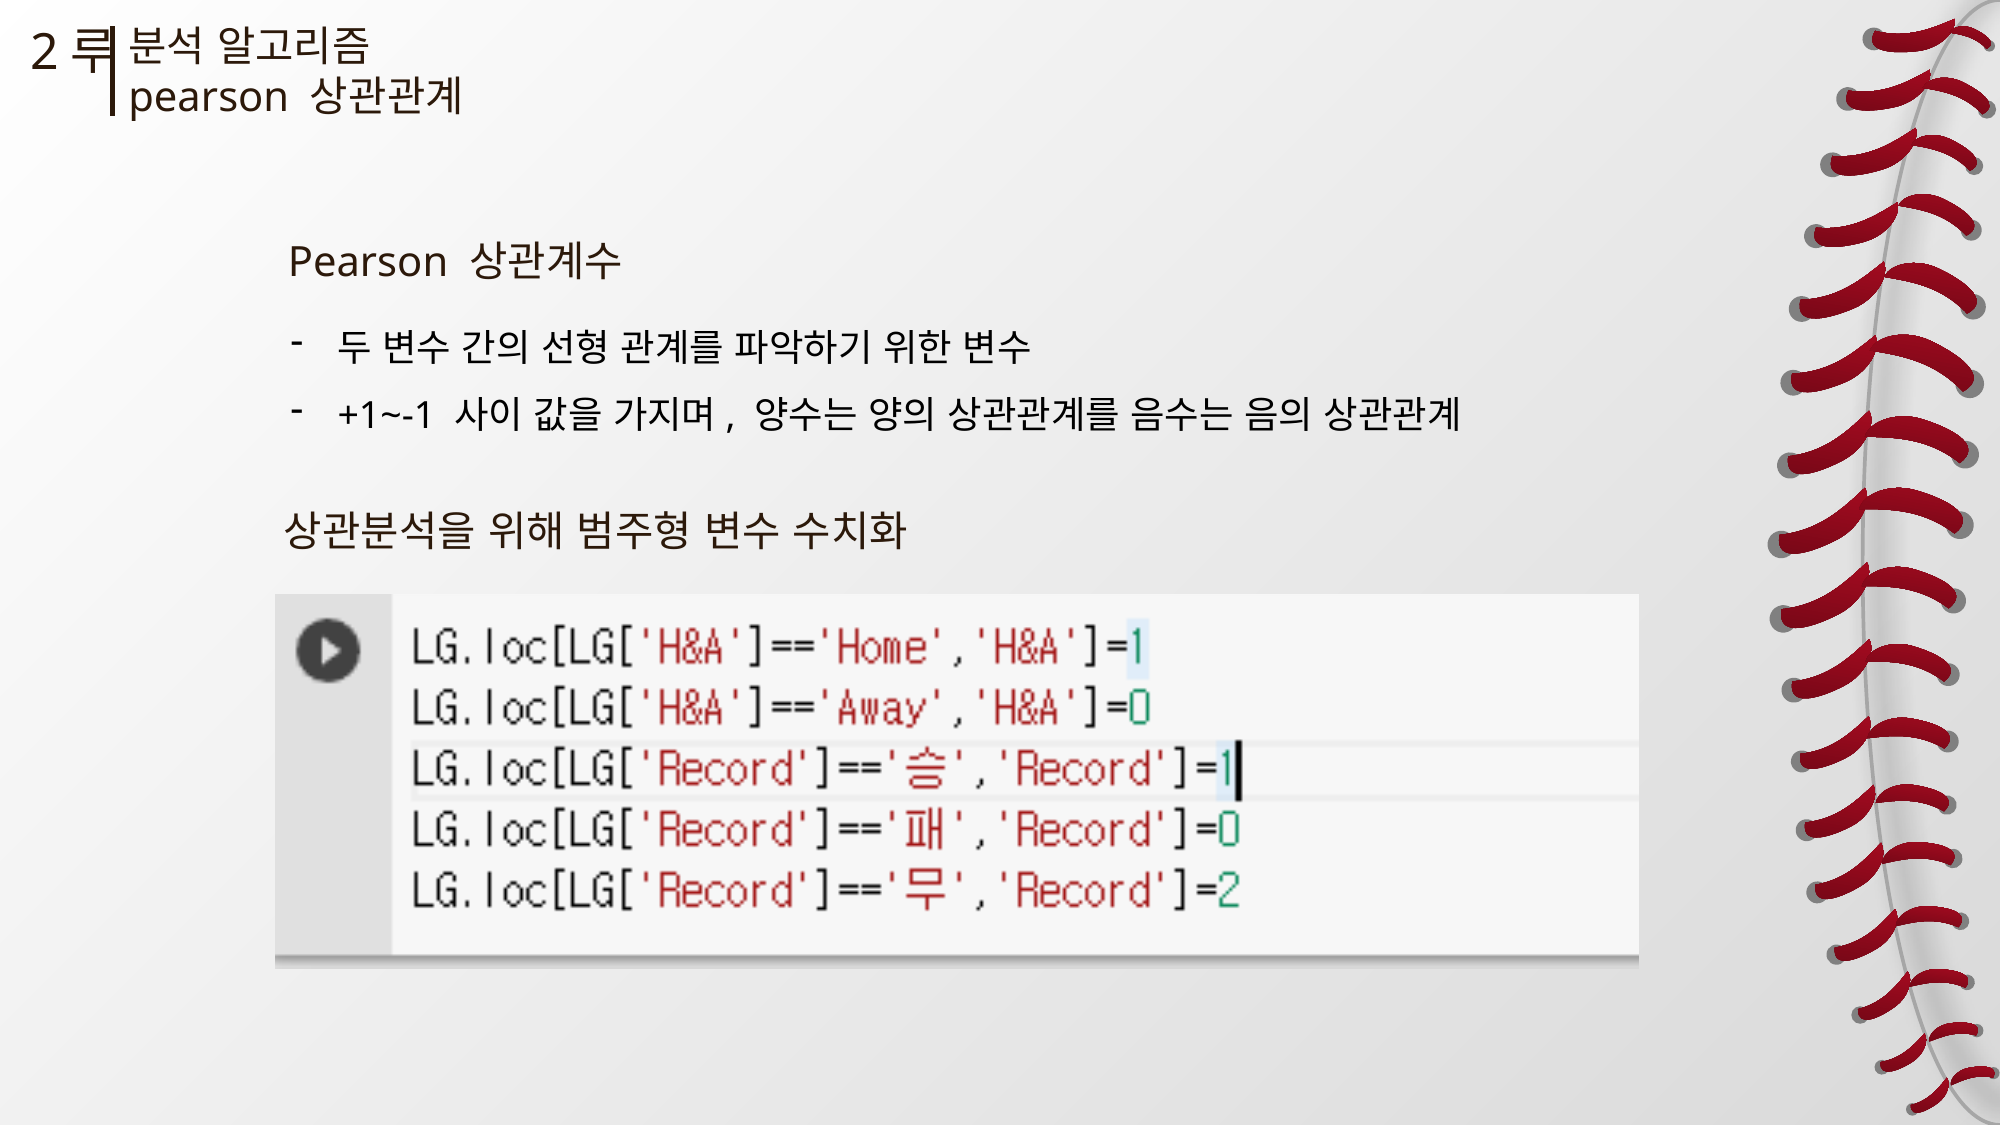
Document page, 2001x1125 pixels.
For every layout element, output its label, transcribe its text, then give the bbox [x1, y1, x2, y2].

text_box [1769, 0, 2000, 1125]
picture [275, 594, 1639, 969]
text_box 상관분석을 위해 범주형 변수 수치화 [269, 497, 1091, 563]
text_box Pearson 상관계수 [273, 226, 1000, 292]
text_box 분석 알고리즘 pearson 상관관계 [113, 11, 959, 127]
text_box 두 변수 간의 선형 관계를 파악하기 위한 변수 +1~-1 사이 값을 가지며, 양수는 양의 상관관계를 음수는 음의 상관관계 [275, 293, 1660, 489]
text_box 2루 [15, 11, 113, 87]
